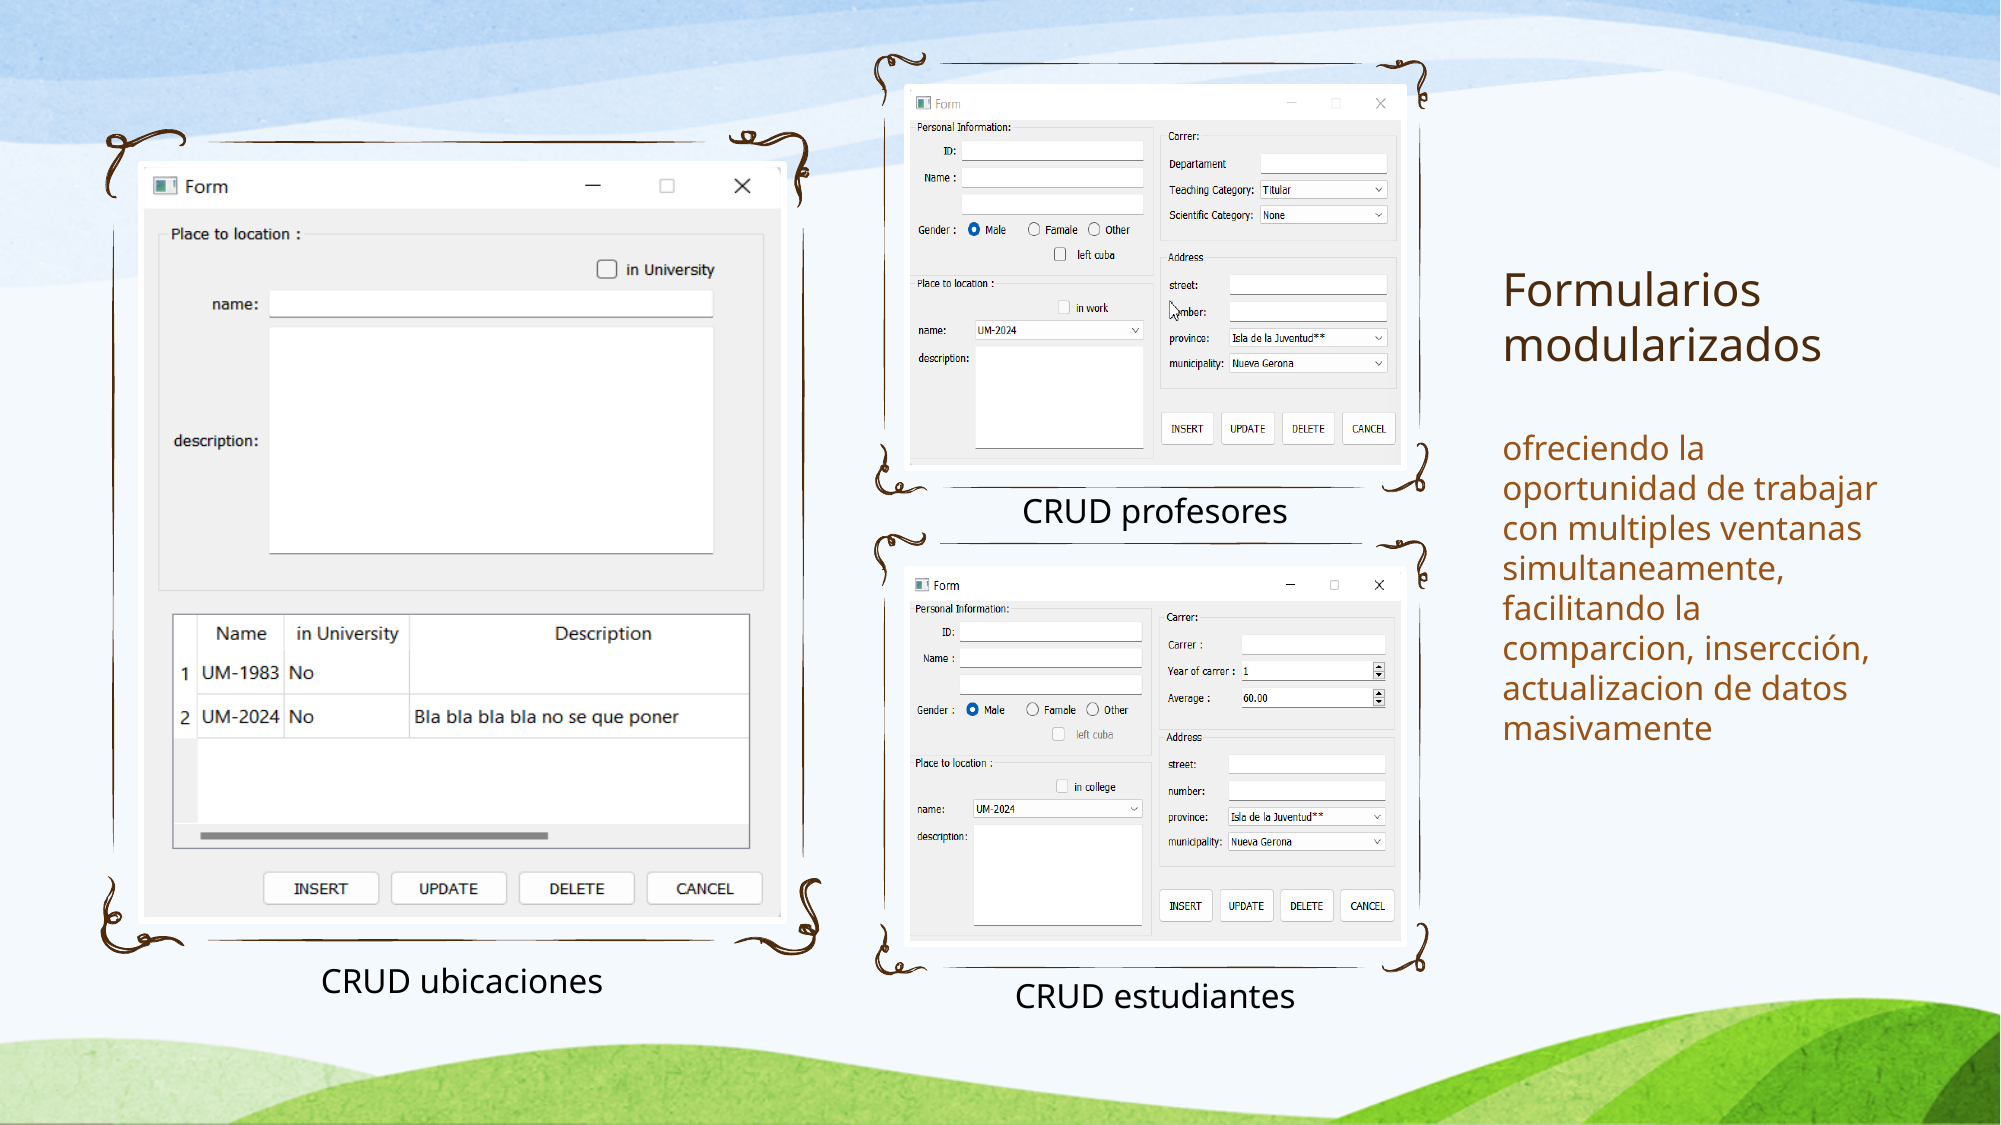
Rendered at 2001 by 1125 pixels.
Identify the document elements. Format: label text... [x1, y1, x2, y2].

title Formularios modularizados [1487, 69, 1863, 379]
picture [0, 0, 2001, 1125]
list ofreciendo la oportunidad de trabajar con multiples ventanas simultaneamente, facilitando la comparcion, insercción, actualizacion de datos masivamente [1487, 420, 1903, 941]
text_box CRUD estudiantes [930, 968, 1381, 1039]
text_box CRUD ubicaciones [237, 952, 688, 1024]
text_box CRUD profesores [930, 483, 1381, 554]
